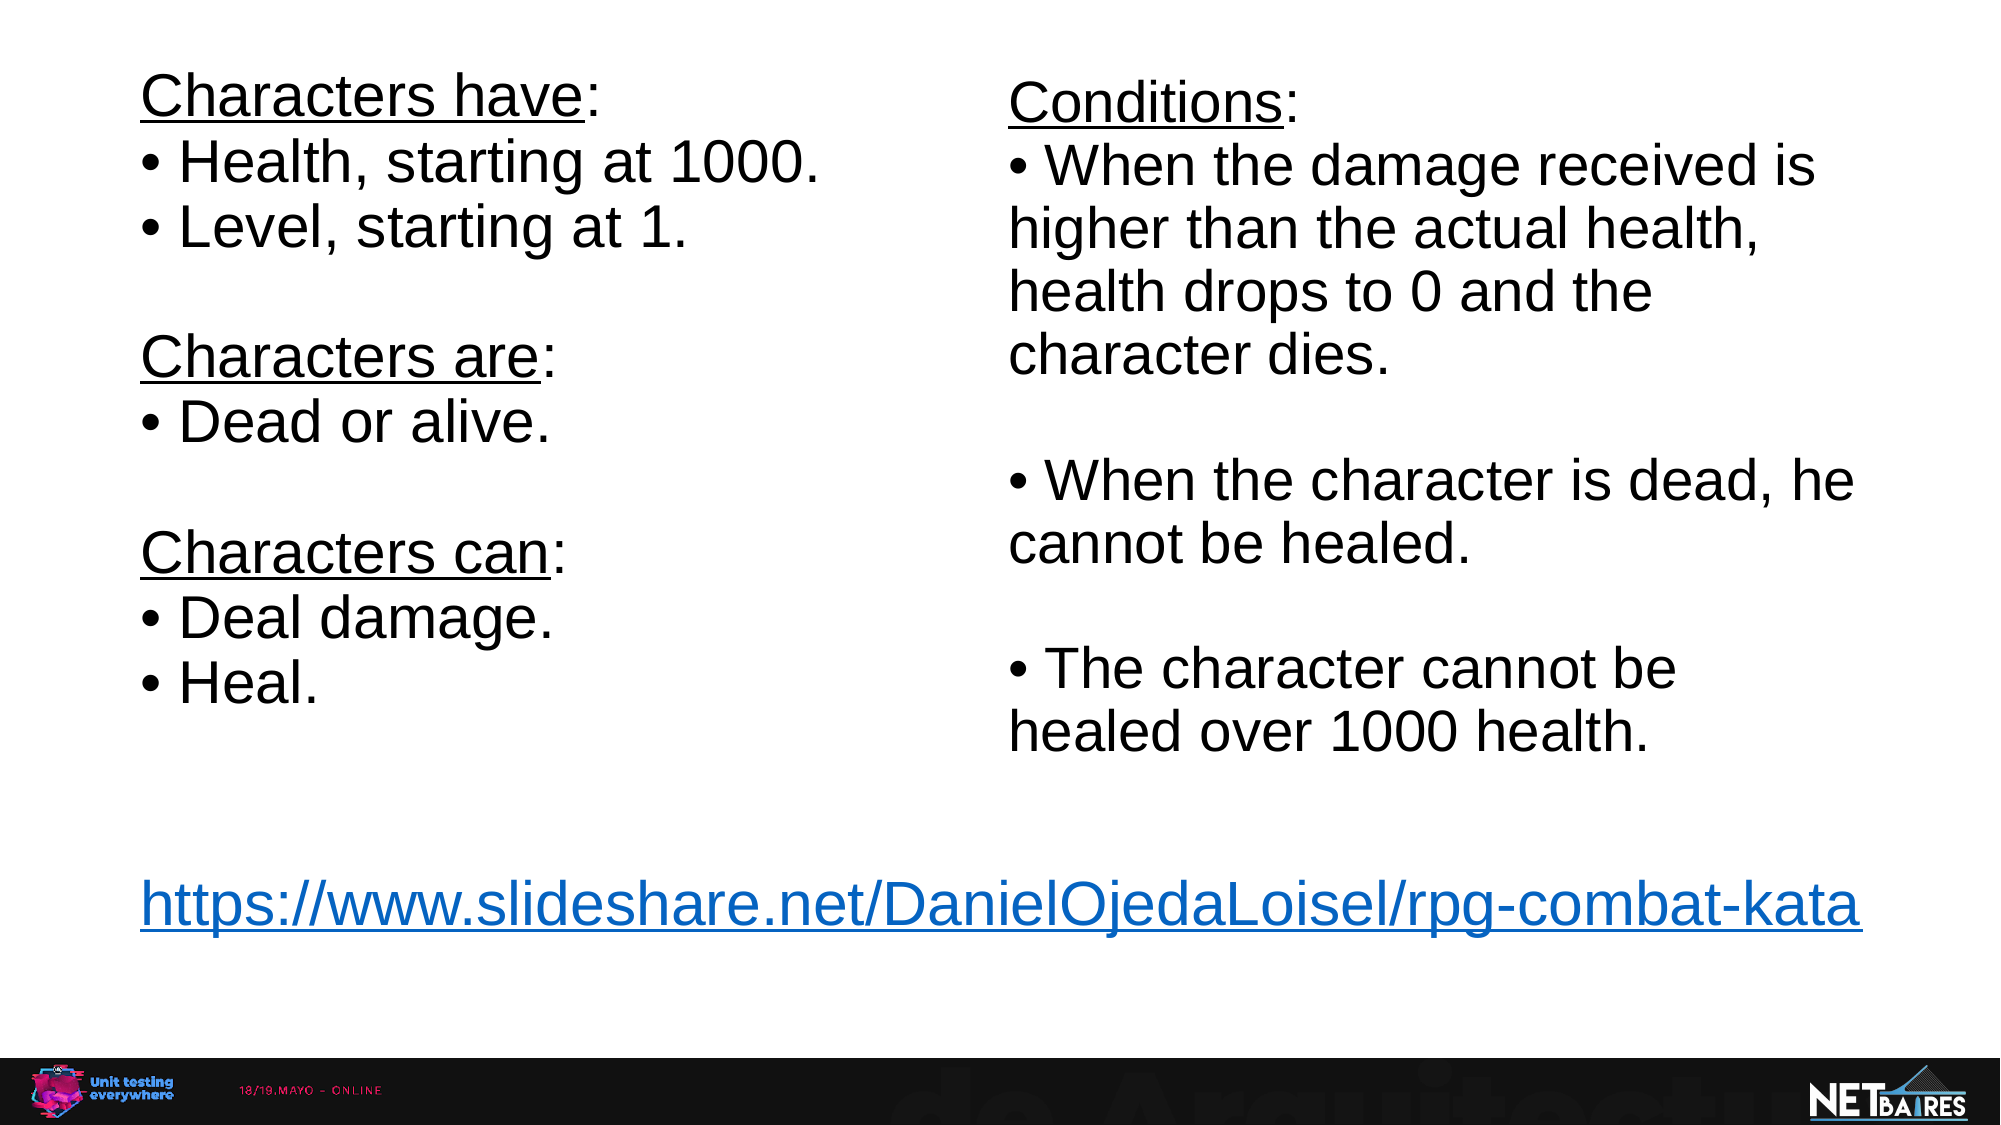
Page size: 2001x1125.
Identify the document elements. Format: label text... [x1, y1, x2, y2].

picture [0, 1058, 2000, 1125]
text_box https://www.slideshare.net/DanielOjedaLoisel/rpg-combat-kata [125, 847, 1909, 1008]
text_box Conditions: • When the damage received is higher than the actual health, health drops to 0 and the character dies. • When the character is dead, he cannot be healed. • The character cannot be healed over 1000 health. [993, 57, 1880, 844]
list Characters have: • Health, starting at 1000. • Level, starting at 1. Characters are: • Dead or alive. Characters can: • Deal damage. • Heal. [125, 57, 942, 847]
